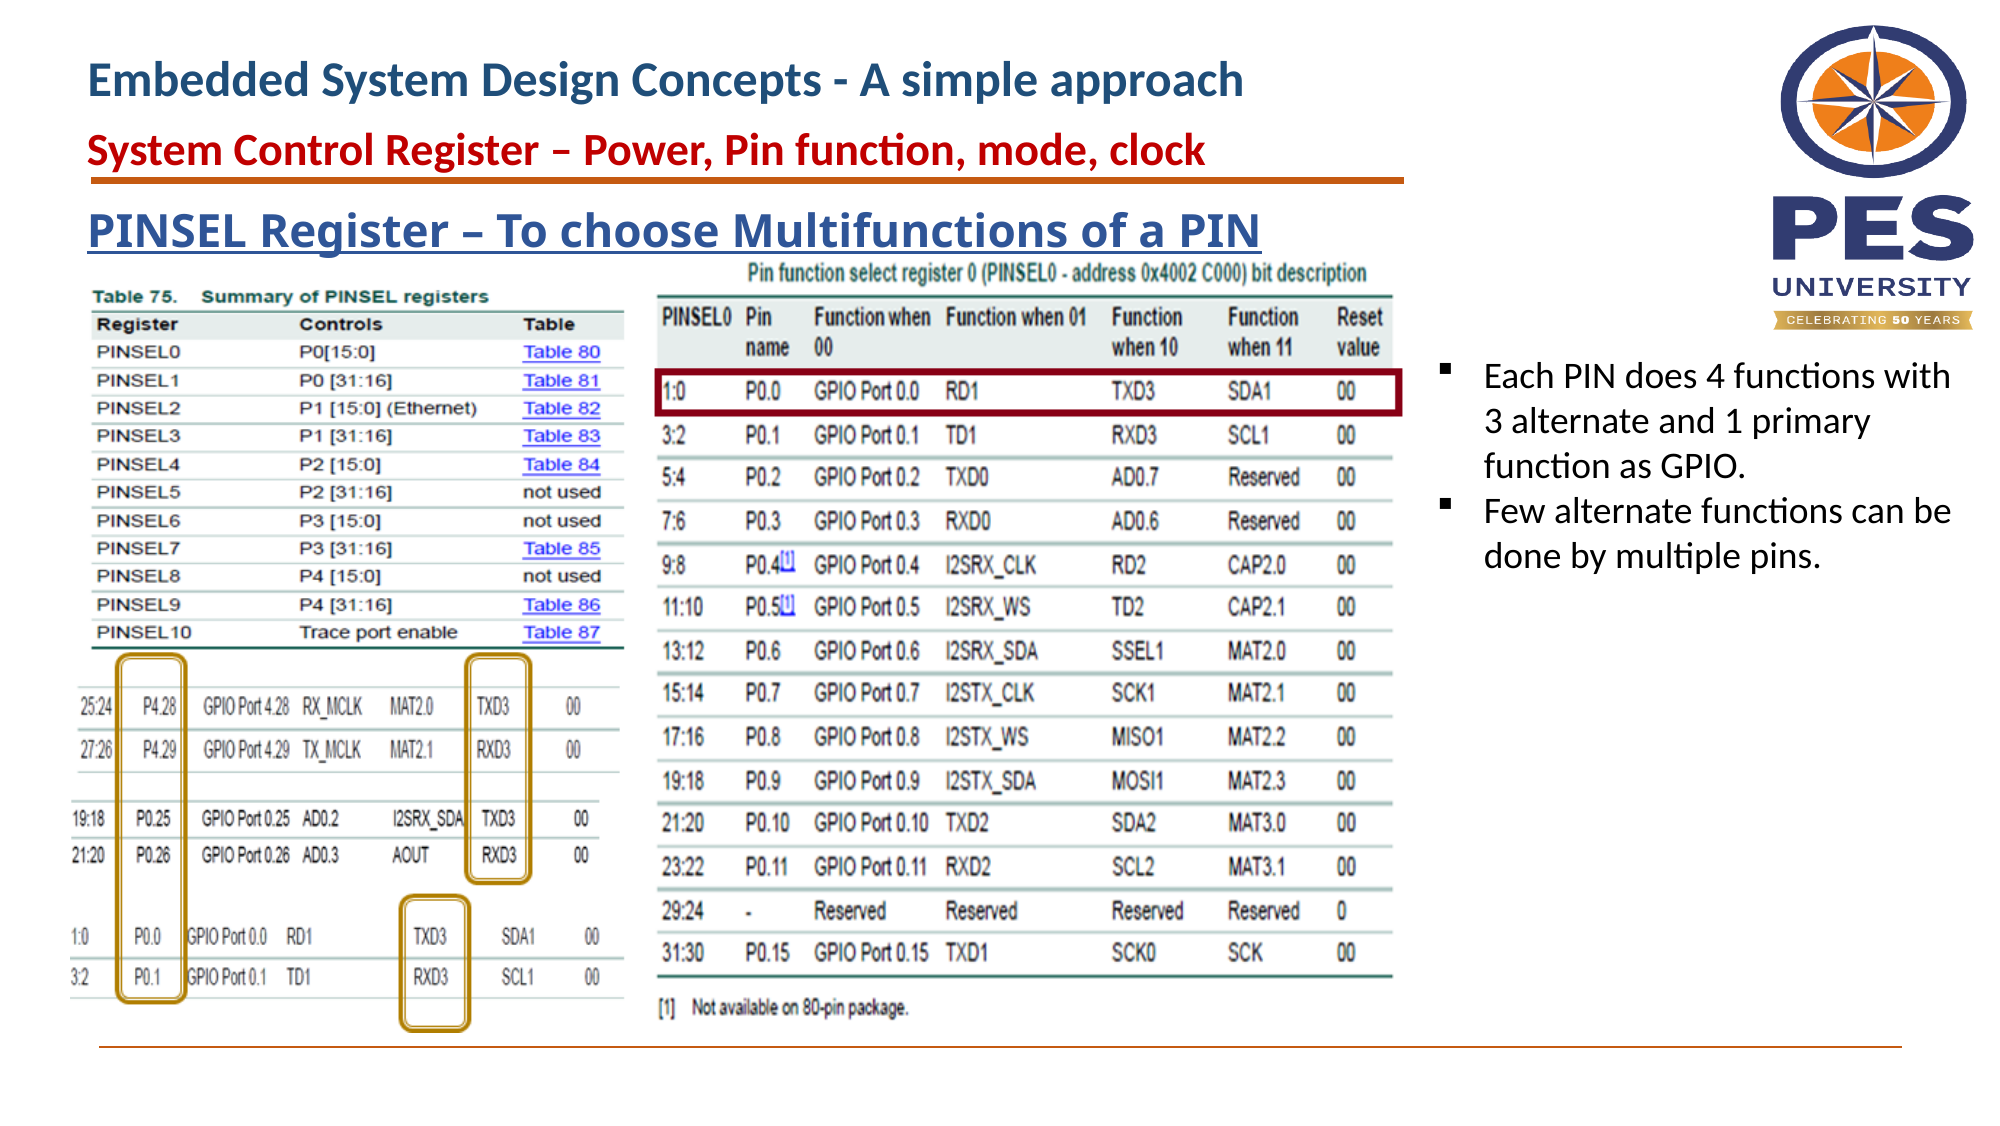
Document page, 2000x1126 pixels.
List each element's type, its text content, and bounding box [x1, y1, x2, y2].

picture [1773, 25, 1974, 330]
text_box Each PIN does 4 functions with 3 alternate and 1 primary function as GPIO. Few alternate functions can be done by multiple pins. [1423, 343, 1974, 584]
picture [70, 252, 1423, 1033]
text_box Embedded System Design Concepts - A simple approach [72, 38, 1303, 114]
text_box System Control Register – Power, Pin function, mode, clock [71, 111, 1260, 183]
title PINSEL Register – To choose Multifunctions of a PIN [71, 201, 1325, 252]
